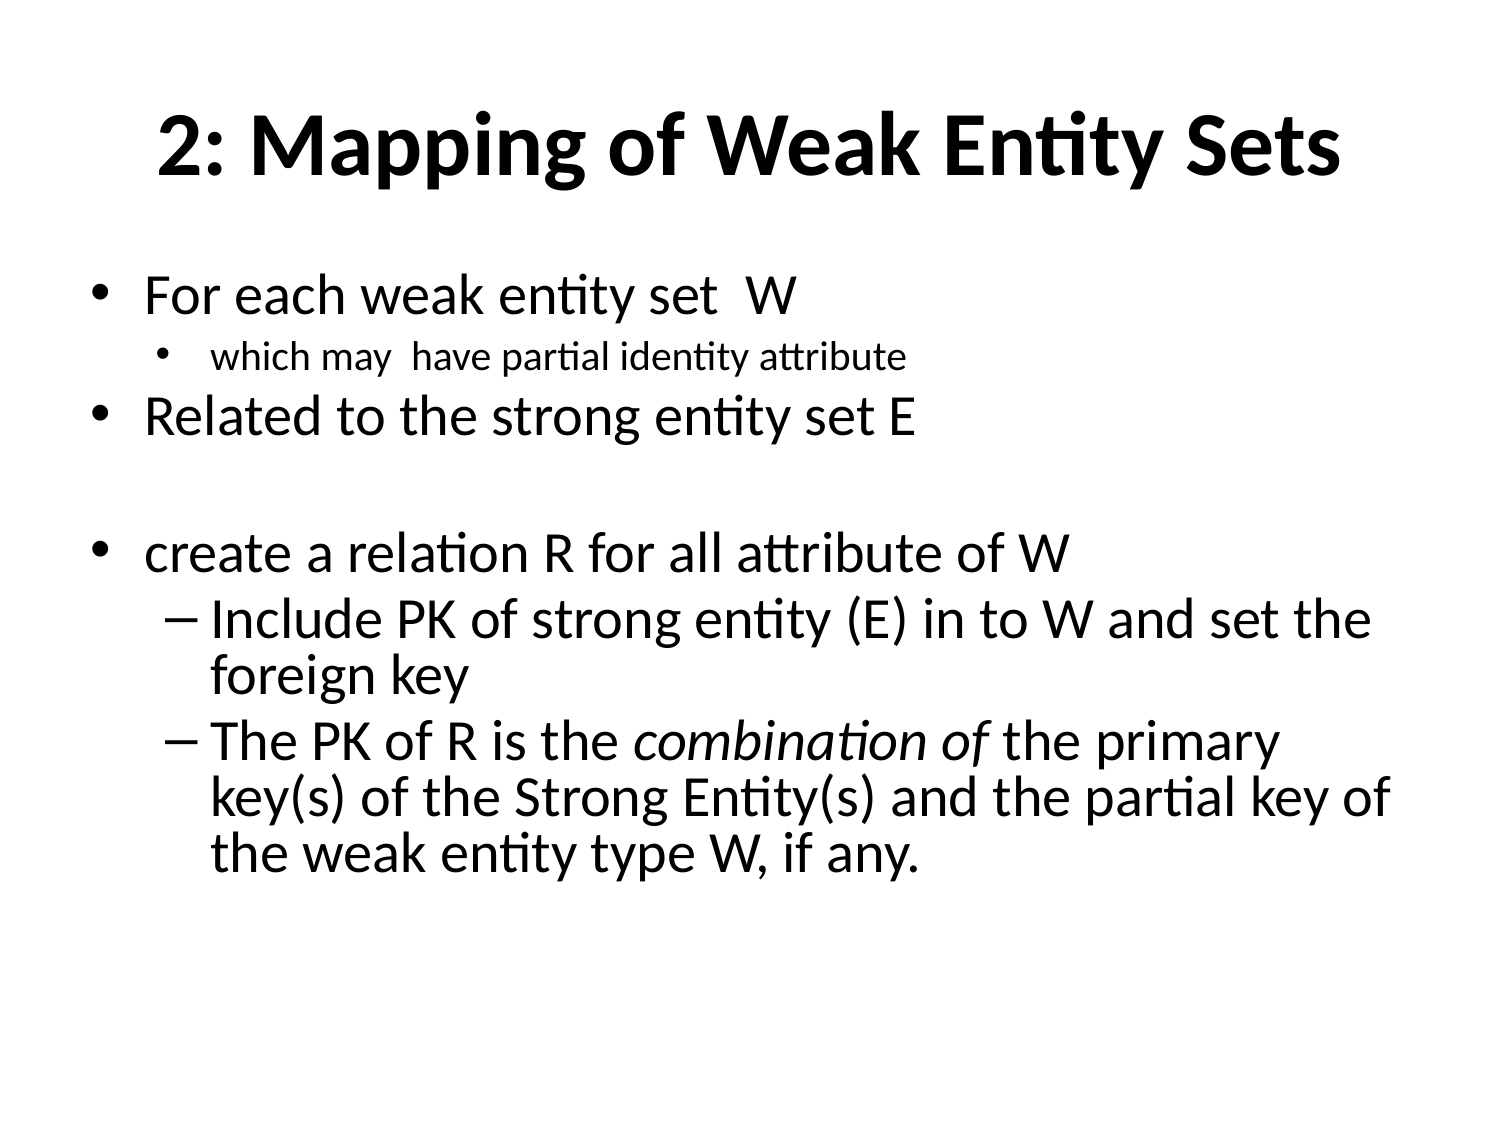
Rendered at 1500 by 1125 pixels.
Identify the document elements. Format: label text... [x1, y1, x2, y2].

list For each weak entity set W which may have partial identity attribute Related to the strong entity set E create a relation R for all attribute of W Include PK of strong entity (E) in to W and set the foreign key The PK of R is the combination of the primary key(s) of the Strong Entity(s) and the partial key of the weak entity type W, if any. [75, 262, 1425, 1005]
title 2: Mapping of Weak Entity Sets [75, 45, 1425, 233]
